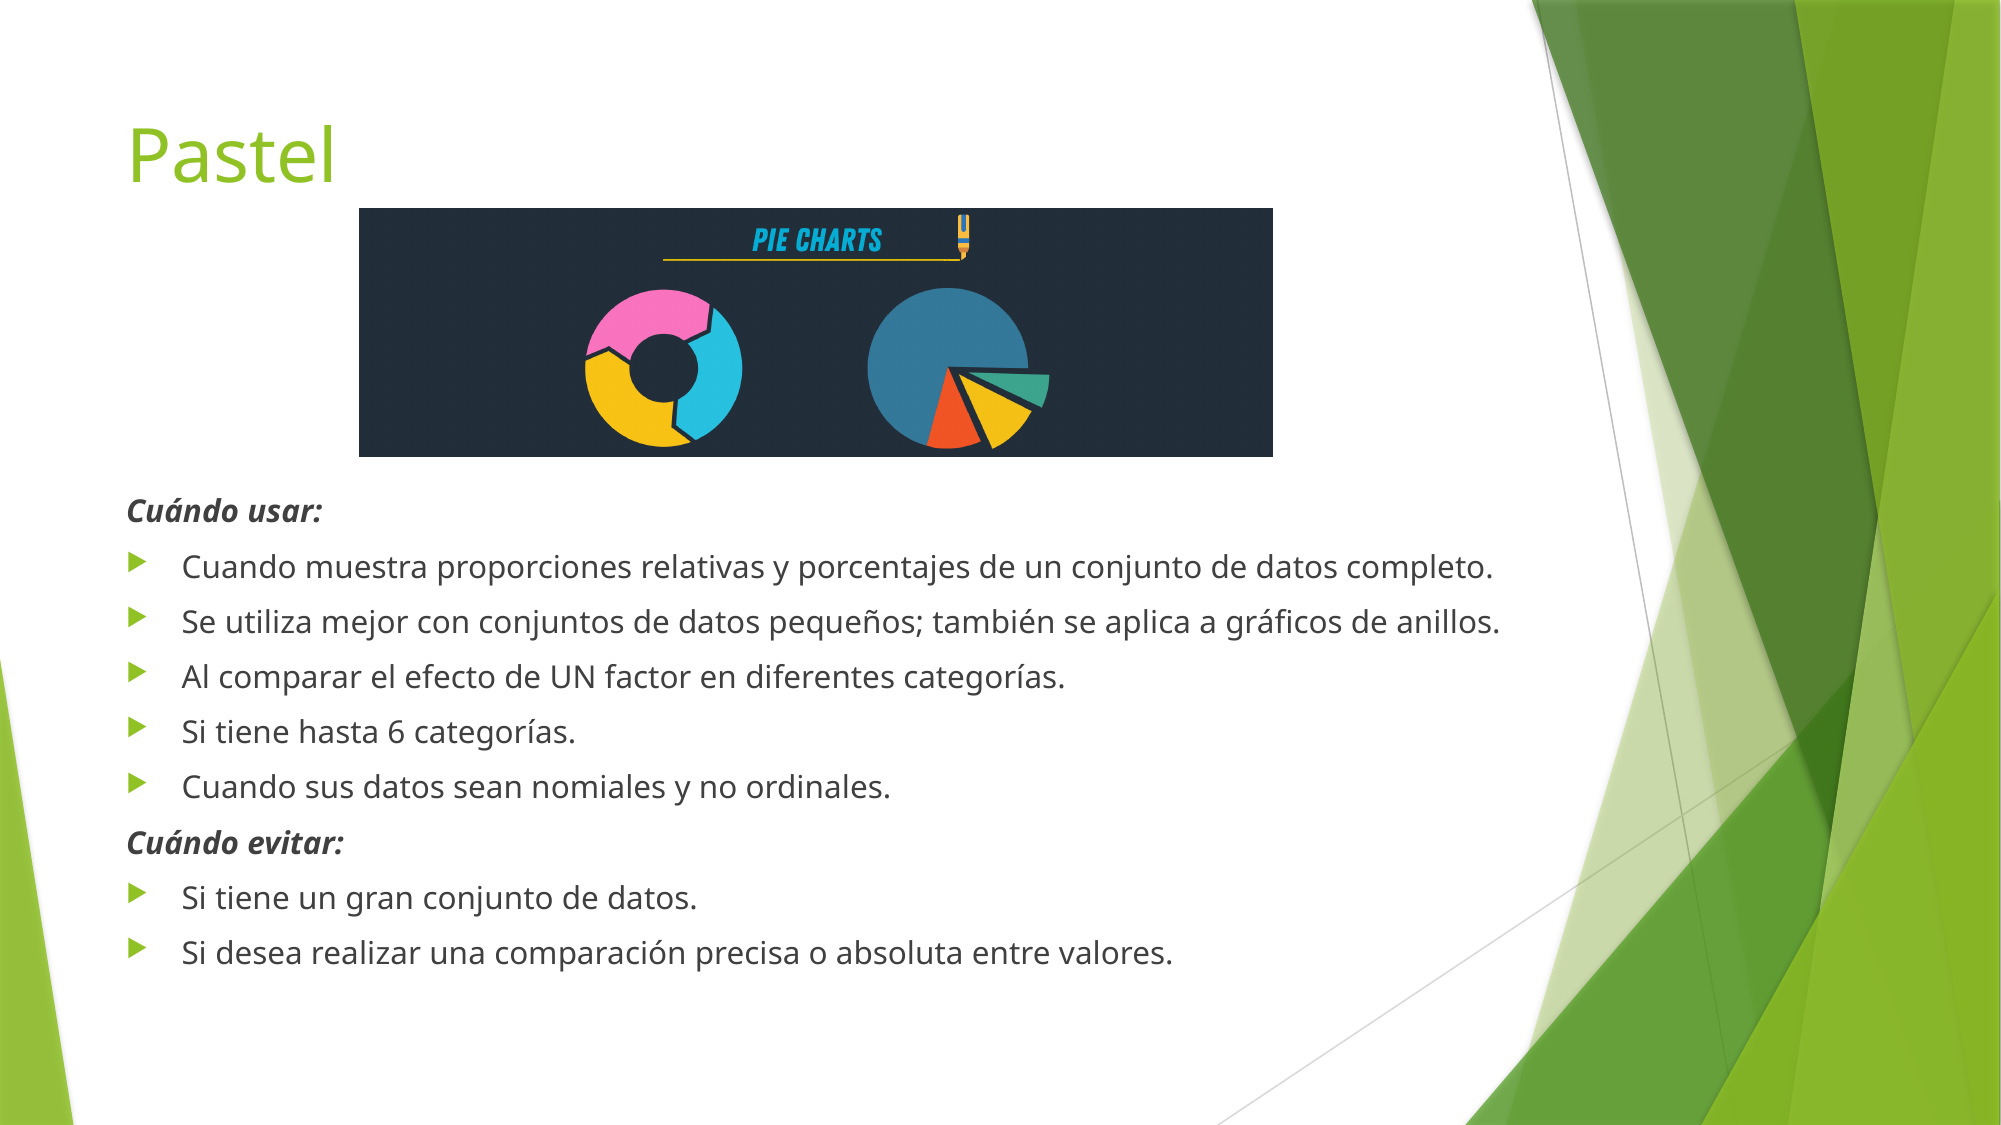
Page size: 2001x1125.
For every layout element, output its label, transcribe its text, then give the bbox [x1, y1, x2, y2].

list Cuándo usar: Cuando muestra proporciones relativas y porcentajes de un conjunto de datos completo. Se utiliza mejor con conjuntos de datos pequeños; también se aplica a gráficos de anillos. Al comparar el efecto de UN factor en diferentes categorías. Si tiene hasta 6 categorías. Cuando sus datos sean nomiales y no ordinales. Cuándo evitar: Si tiene un gran conjunto de datos. Si desea realizar una comparación precisa o absoluta entre valores. [111, 483, 1522, 992]
picture [358, 207, 1274, 458]
title Pastel [111, 99, 1522, 317]
